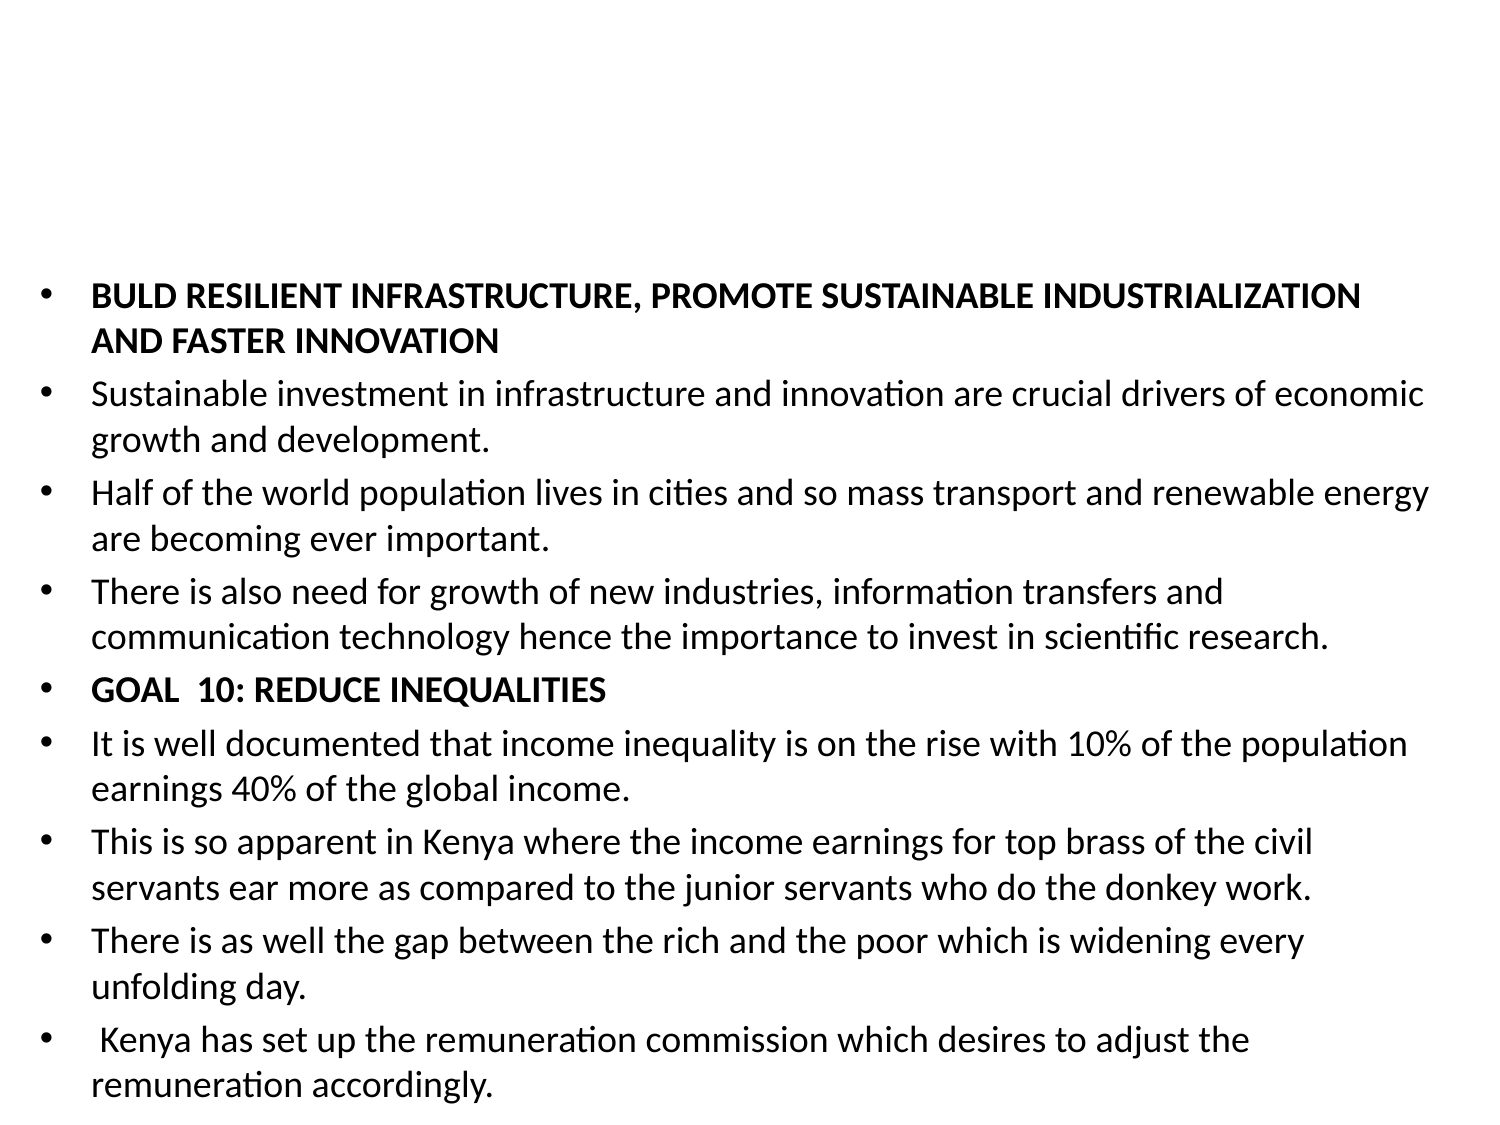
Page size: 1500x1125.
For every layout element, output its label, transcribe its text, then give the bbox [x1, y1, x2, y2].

list BULD RESILIENT INFRASTRUCTURE, PROMOTE SUSTAINABLE INDUSTRIALIZATION AND FASTER INNOVATION Sustainable investment in infrastructure and innovation are crucial drivers of economic growth and development. Half of the world population lives in cities and so mass transport and renewable energy are becoming ever important. There is also need for growth of new industries, information transfers and communication technology hence the importance to invest in scientific research. GOAL 10: REDUCE INEQUALITIES It is well documented that income inequality is on the rise with 10% of the population earnings 40% of the global income. This is so apparent in Kenya where the income earnings for top brass of the civil servants ear more as compared to the junior servants who do the donkey work. There is as well the gap between the rich and the poor which is widening every unfolding day. Kenya has set up the remuneration commission which desires to adjust the remuneration accordingly. [24, 262, 1450, 1125]
